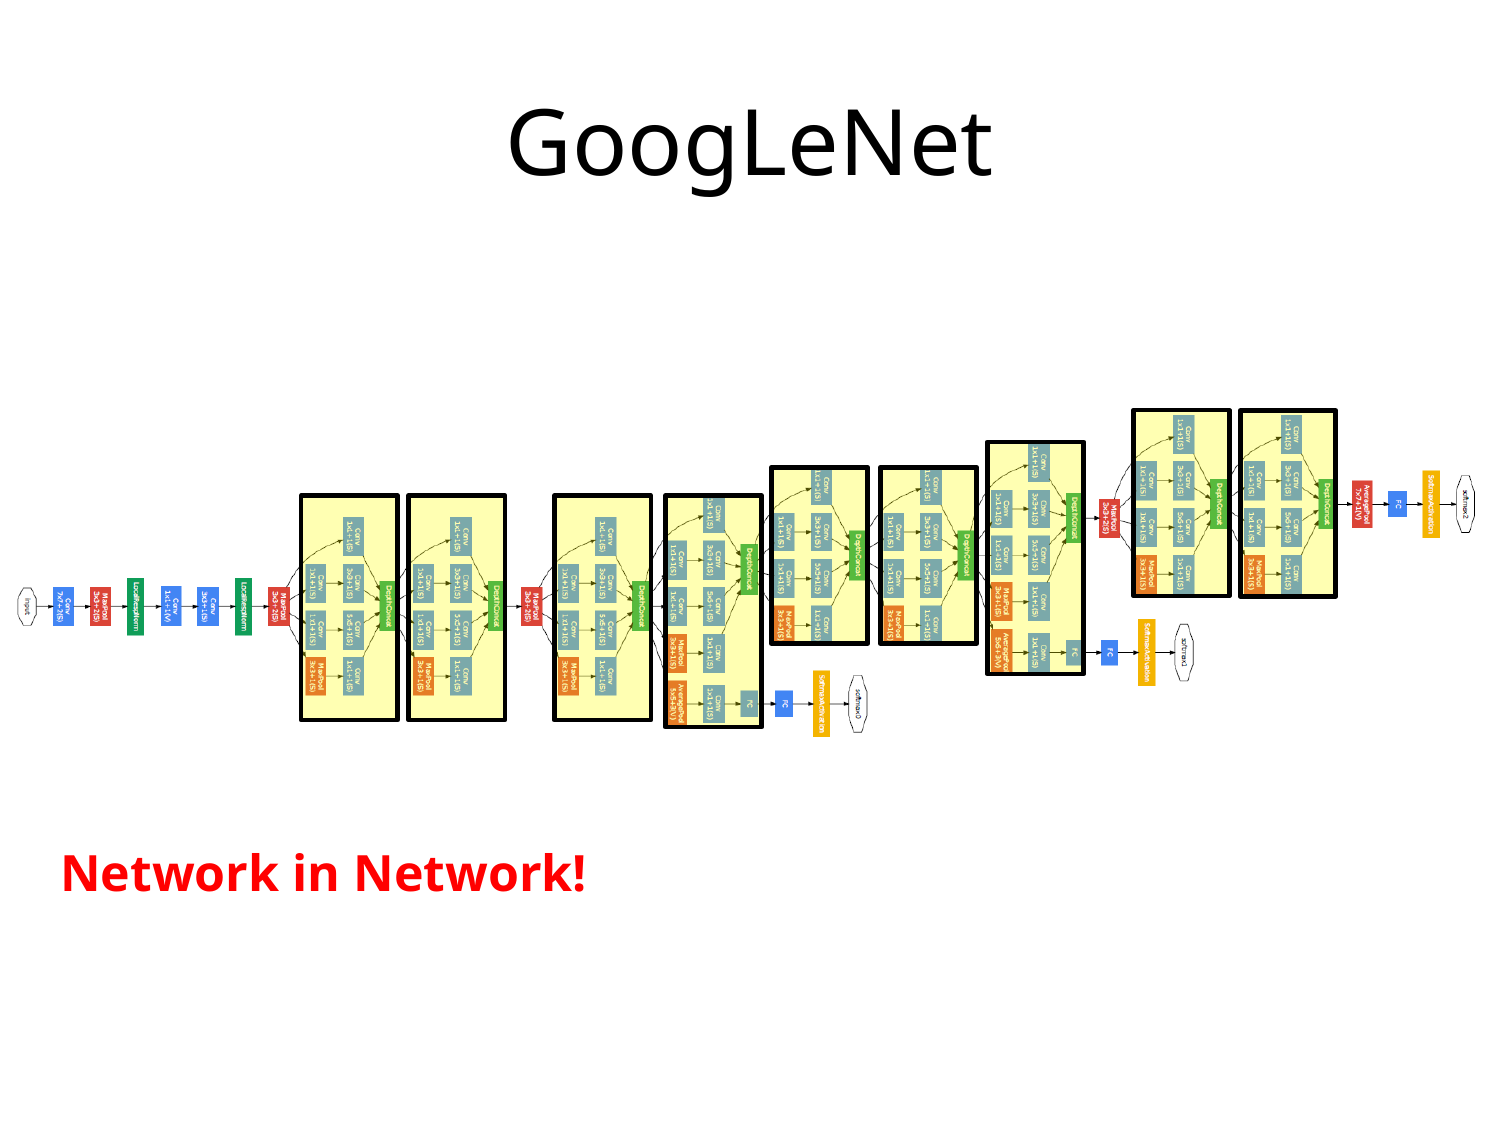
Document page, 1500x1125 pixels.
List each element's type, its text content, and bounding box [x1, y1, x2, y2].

title GoogLeNet [75, 45, 1425, 233]
text_box Network in Network! [45, 834, 602, 909]
picture [4, 381, 1488, 776]
